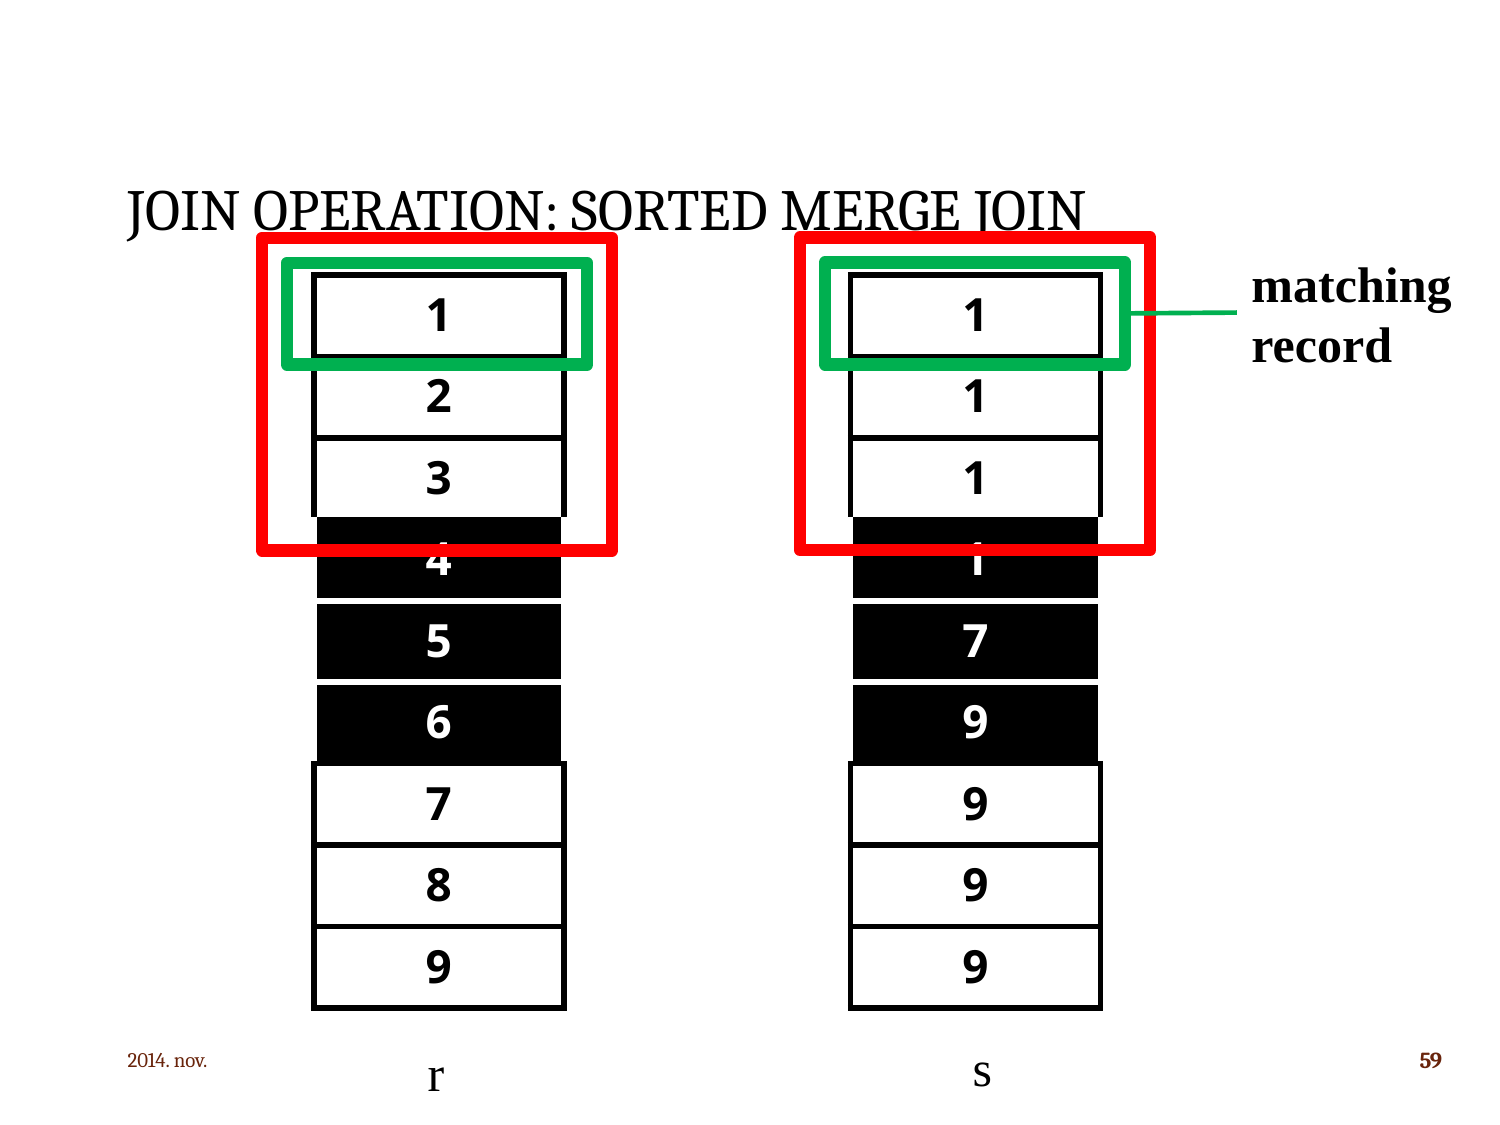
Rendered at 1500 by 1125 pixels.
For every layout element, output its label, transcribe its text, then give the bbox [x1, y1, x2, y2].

table_cell 1 [853, 551, 1098, 598]
table_cell 9 [853, 685, 1098, 761]
text_box [261, 237, 613, 551]
table_cell 9 [853, 848, 1098, 924]
text_box matching record [1236, 245, 1491, 380]
table_cell 8 [317, 848, 561, 924]
table_cell 7 [853, 604, 1098, 679]
table_cell 9 [853, 929, 1098, 1005]
table_cell 5 [317, 604, 561, 679]
slide_number 59 [1391, 1028, 1471, 1089]
text_box [824, 261, 1126, 365]
table_cell 6 [317, 685, 561, 761]
title Join operation: sorted merge join [112, 79, 1388, 344]
text_box [799, 236, 1151, 551]
table_cell 4 [317, 551, 561, 598]
table_cell 7 [317, 766, 561, 842]
text_box s [957, 1029, 1008, 1104]
table_cell 9 [853, 766, 1098, 842]
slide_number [112, 1028, 516, 1089]
text_box [286, 262, 588, 366]
table_cell 9 [317, 929, 561, 1005]
text_box r [412, 1033, 460, 1109]
